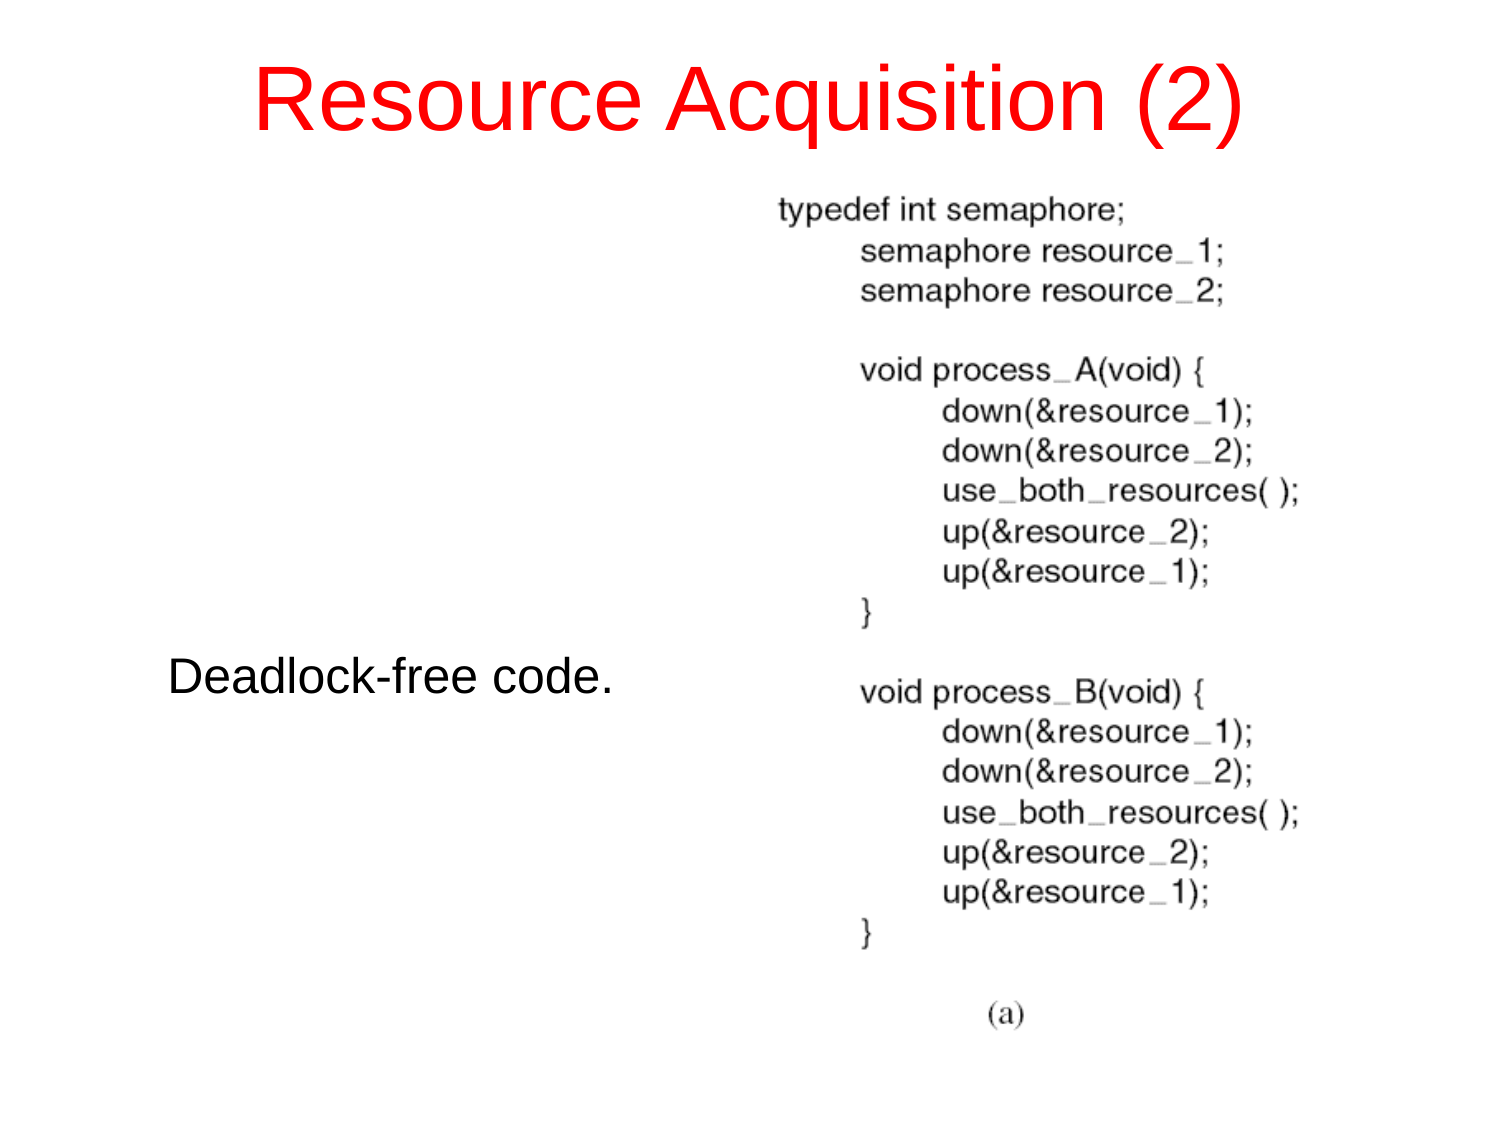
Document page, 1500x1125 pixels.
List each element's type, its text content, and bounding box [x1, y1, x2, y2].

list Deadlock-free code. [152, 635, 721, 1058]
title Resource Acquisition (2) [0, 0, 1500, 188]
picture [753, 169, 1328, 1067]
